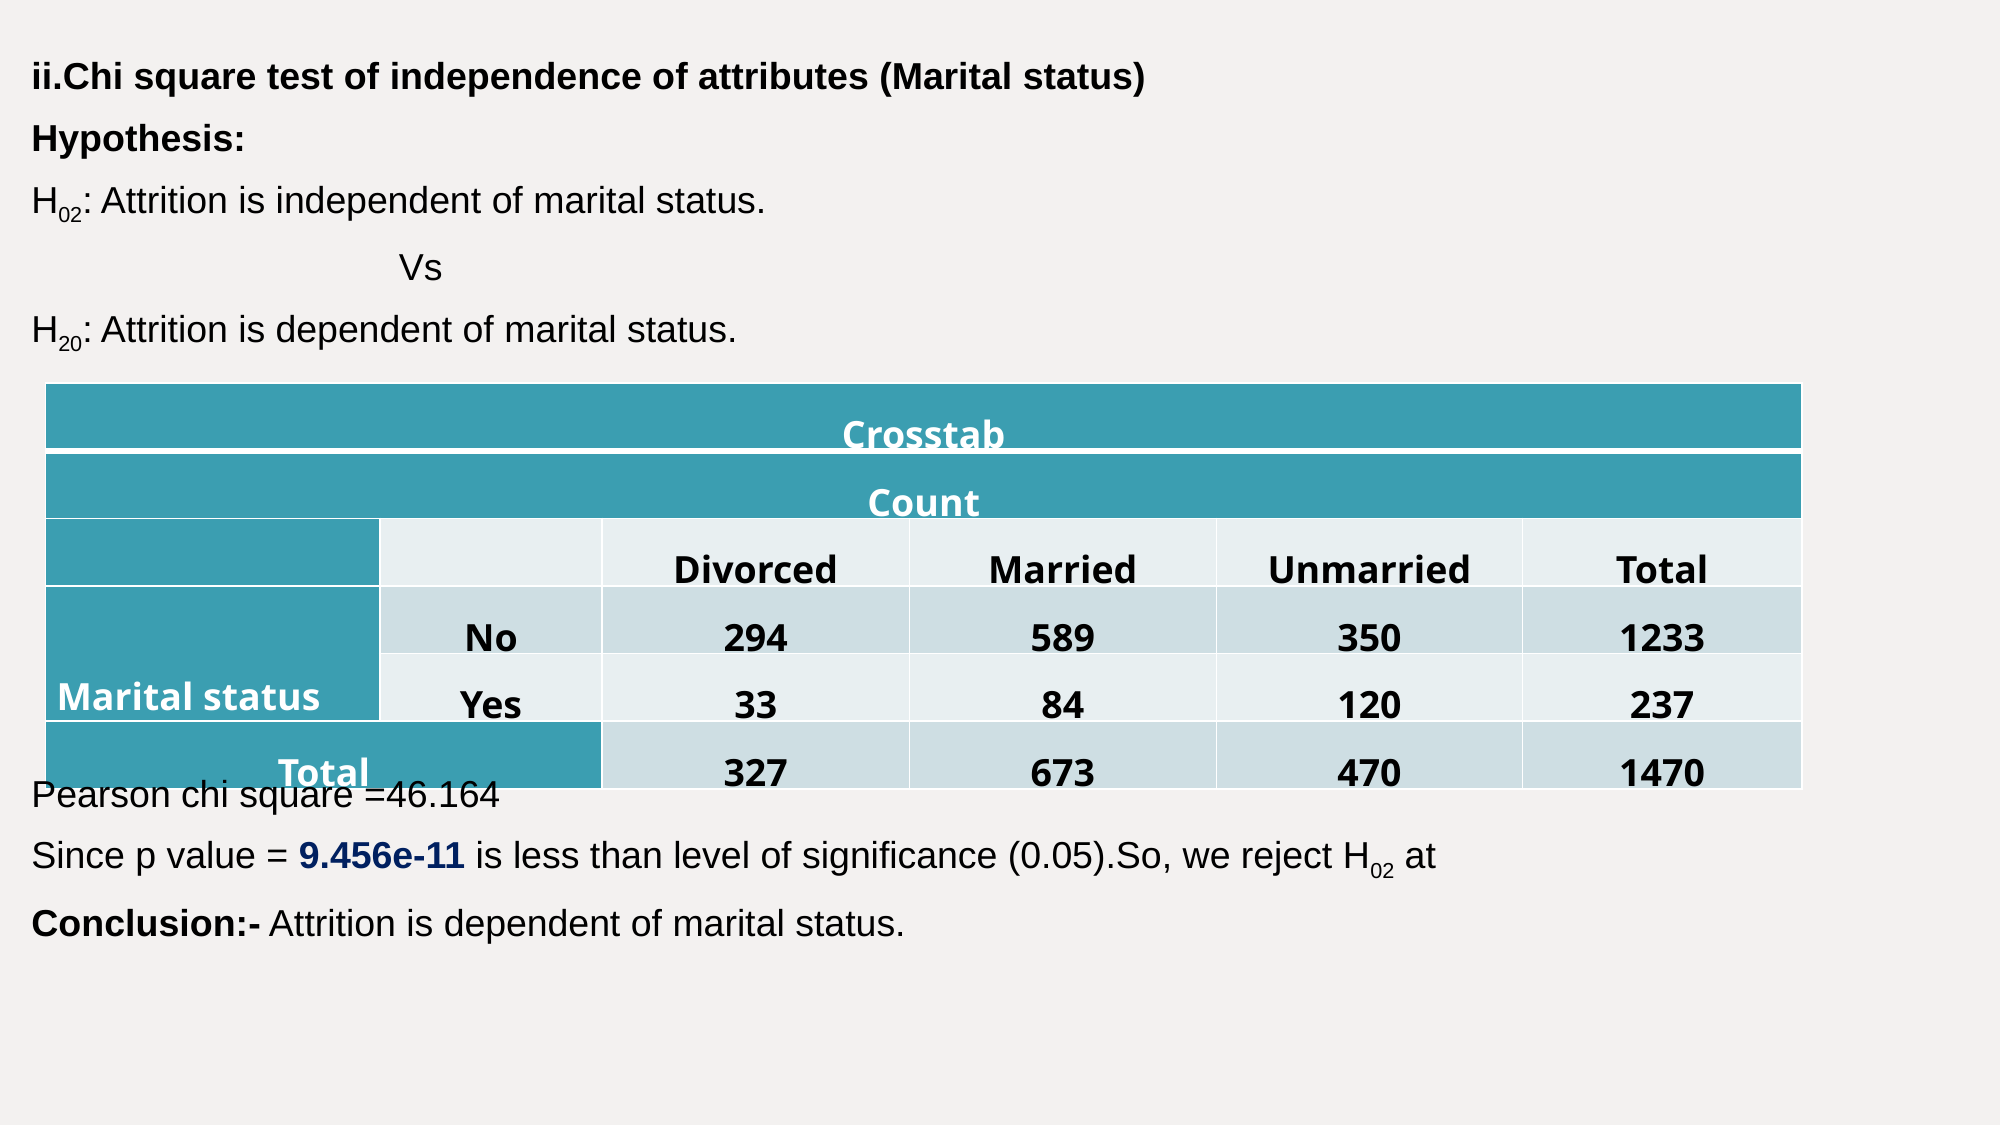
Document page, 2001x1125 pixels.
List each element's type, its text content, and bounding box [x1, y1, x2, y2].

table_cell Count [46, 454, 1801, 518]
table_cell 84 [910, 654, 1216, 720]
table_cell 350 [1217, 587, 1522, 653]
table_cell Total [46, 722, 601, 788]
table_cell No [381, 587, 601, 653]
table_cell 589 [910, 587, 1216, 653]
table_cell Divorced [603, 519, 909, 585]
table_cell Marital status [46, 587, 379, 720]
table_cell Unmarried [1217, 519, 1522, 585]
table_cell 1233 [1523, 587, 1801, 653]
table_cell [381, 519, 601, 585]
table_cell 327 [603, 722, 909, 788]
table_header Crosstab [46, 384, 1801, 448]
table_cell [46, 519, 379, 585]
table_cell 673 [910, 722, 1216, 788]
text_box ii.Chi square test of independence of attributes (Marital status) Hypothesis: H02: Attrition is independent of marital status. Vs H20: Attrition is dependent of marital status. [16, 0, 2000, 426]
table_cell 120 [1217, 654, 1522, 720]
table_cell 470 [1217, 722, 1522, 788]
table_cell 33 [603, 654, 909, 720]
table_cell Married [910, 519, 1216, 585]
table_cell 237 [1523, 654, 1801, 720]
table_cell Yes [381, 654, 601, 720]
table_cell Total [1523, 519, 1801, 585]
table_cell 294 [603, 587, 909, 653]
table_cell 1470 [1523, 722, 1801, 788]
